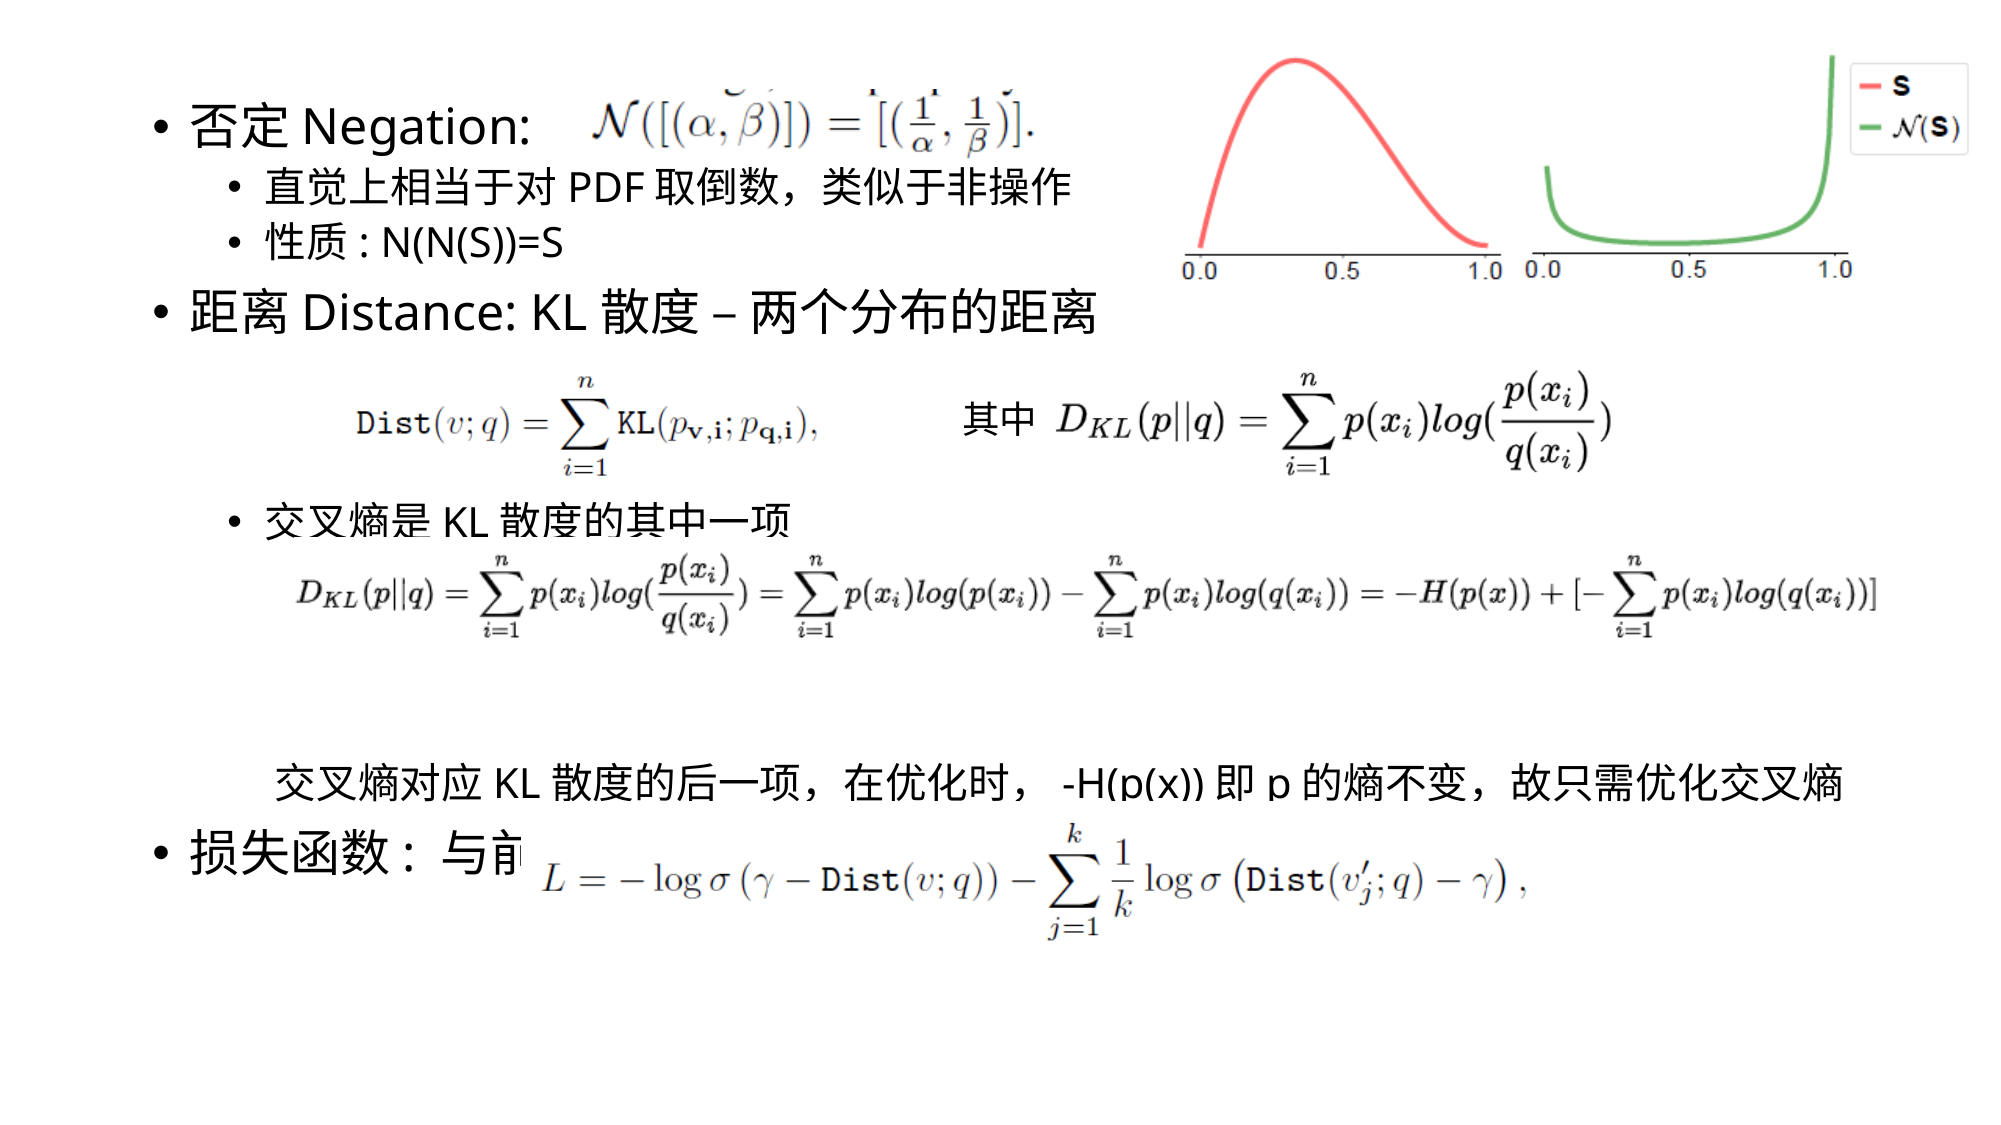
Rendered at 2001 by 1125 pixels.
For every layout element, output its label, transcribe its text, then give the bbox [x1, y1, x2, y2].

list 否定Negation: 直觉上相当于对PDF取倒数，类似于非操作 性质: N(N(S))=S 距离Distance: KL散度 – 两个分布的距离 交叉熵是KL散度的其中一项 交叉熵对应KL散度的后一项，在优化时，-H(p(x))即p的熵不变，故只需优化交叉熵 损失函数: 与前类似 [137, 94, 1863, 1014]
picture [1179, 38, 1980, 281]
picture [521, 801, 1547, 951]
picture [342, 363, 835, 487]
picture [588, 89, 1034, 160]
text_box 其中 [947, 388, 1033, 449]
picture [1033, 346, 1635, 504]
picture [294, 537, 1898, 655]
